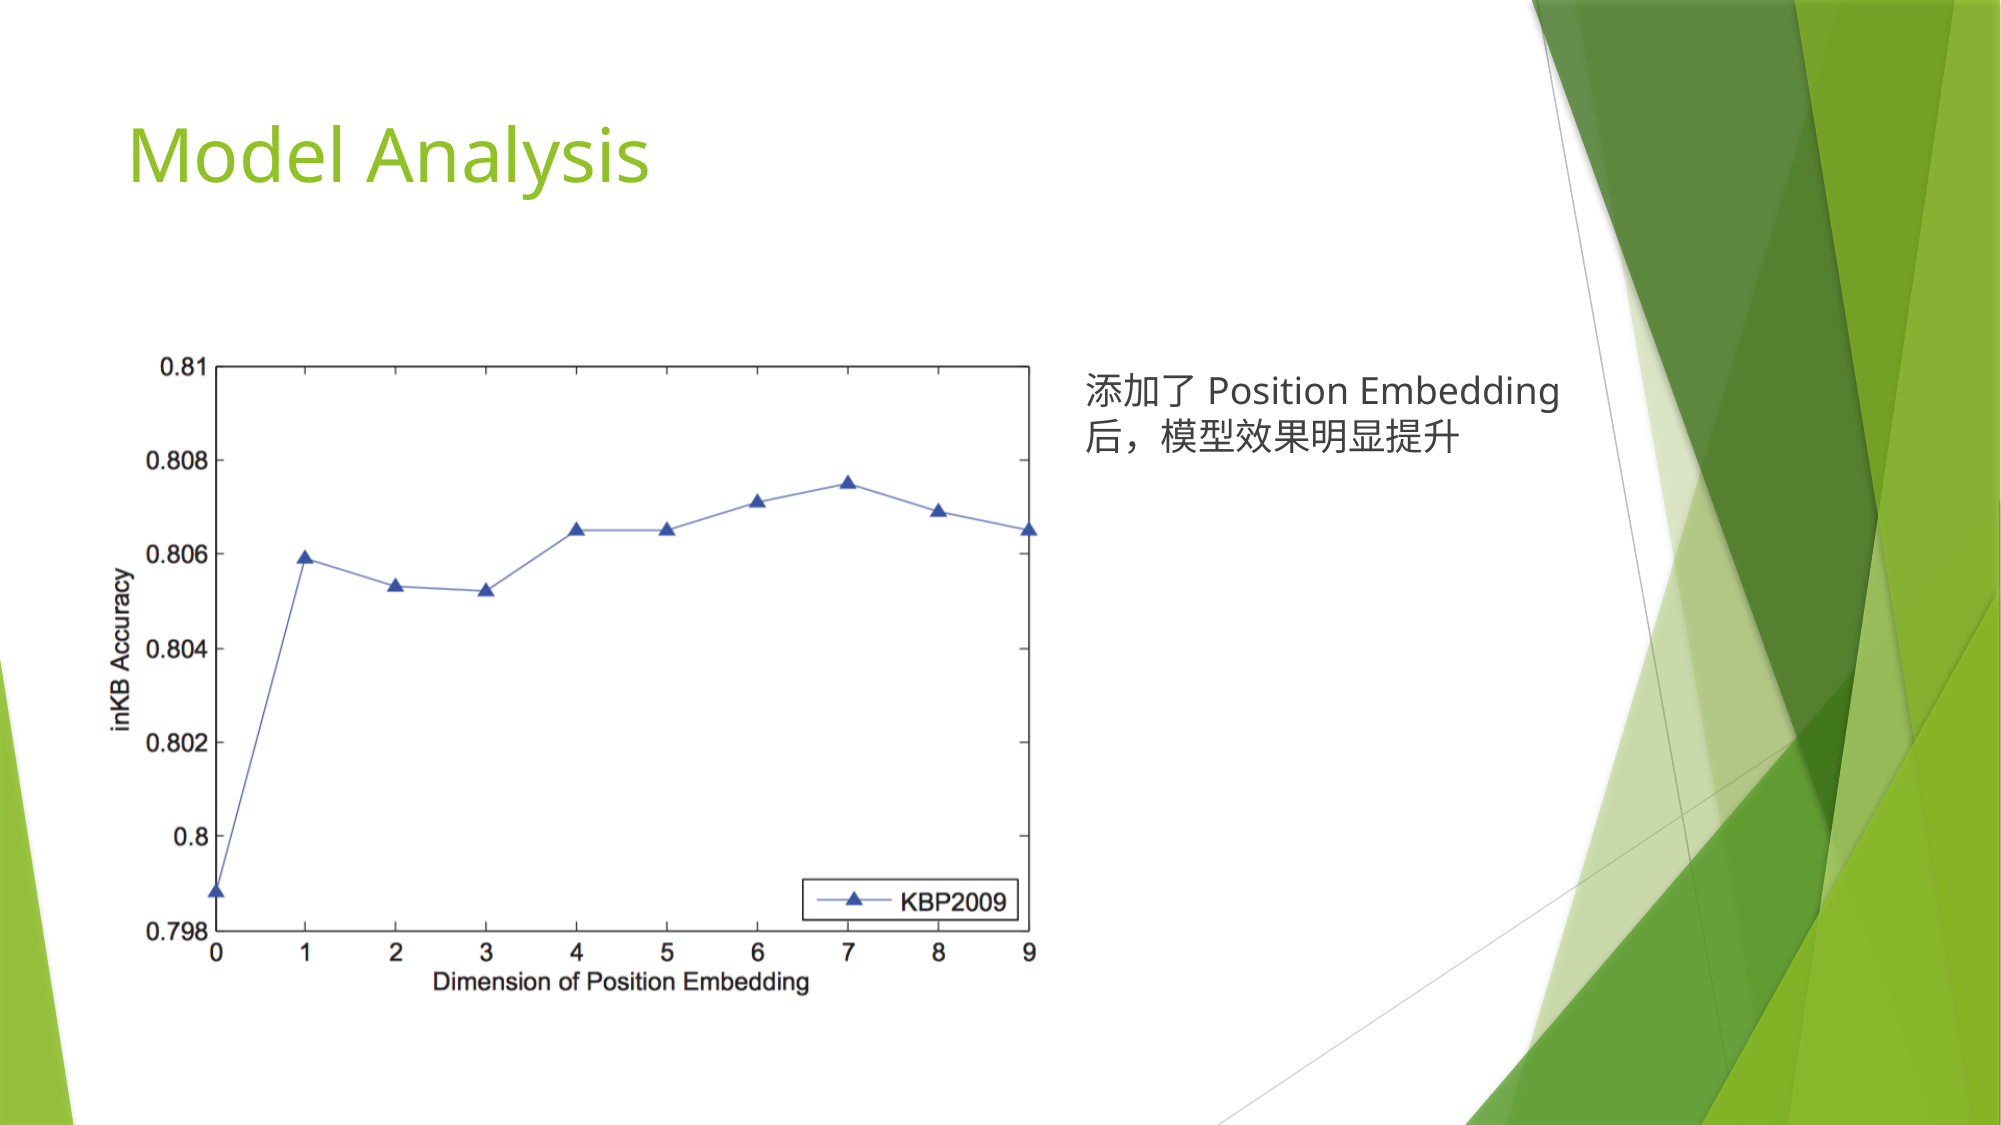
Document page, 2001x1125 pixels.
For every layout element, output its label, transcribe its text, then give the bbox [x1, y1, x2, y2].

title Model Analysis [111, 99, 1522, 317]
picture [88, 340, 1071, 1011]
list 添加了Position Embedding后，模型效果明显提升 [1074, 360, 1610, 992]
